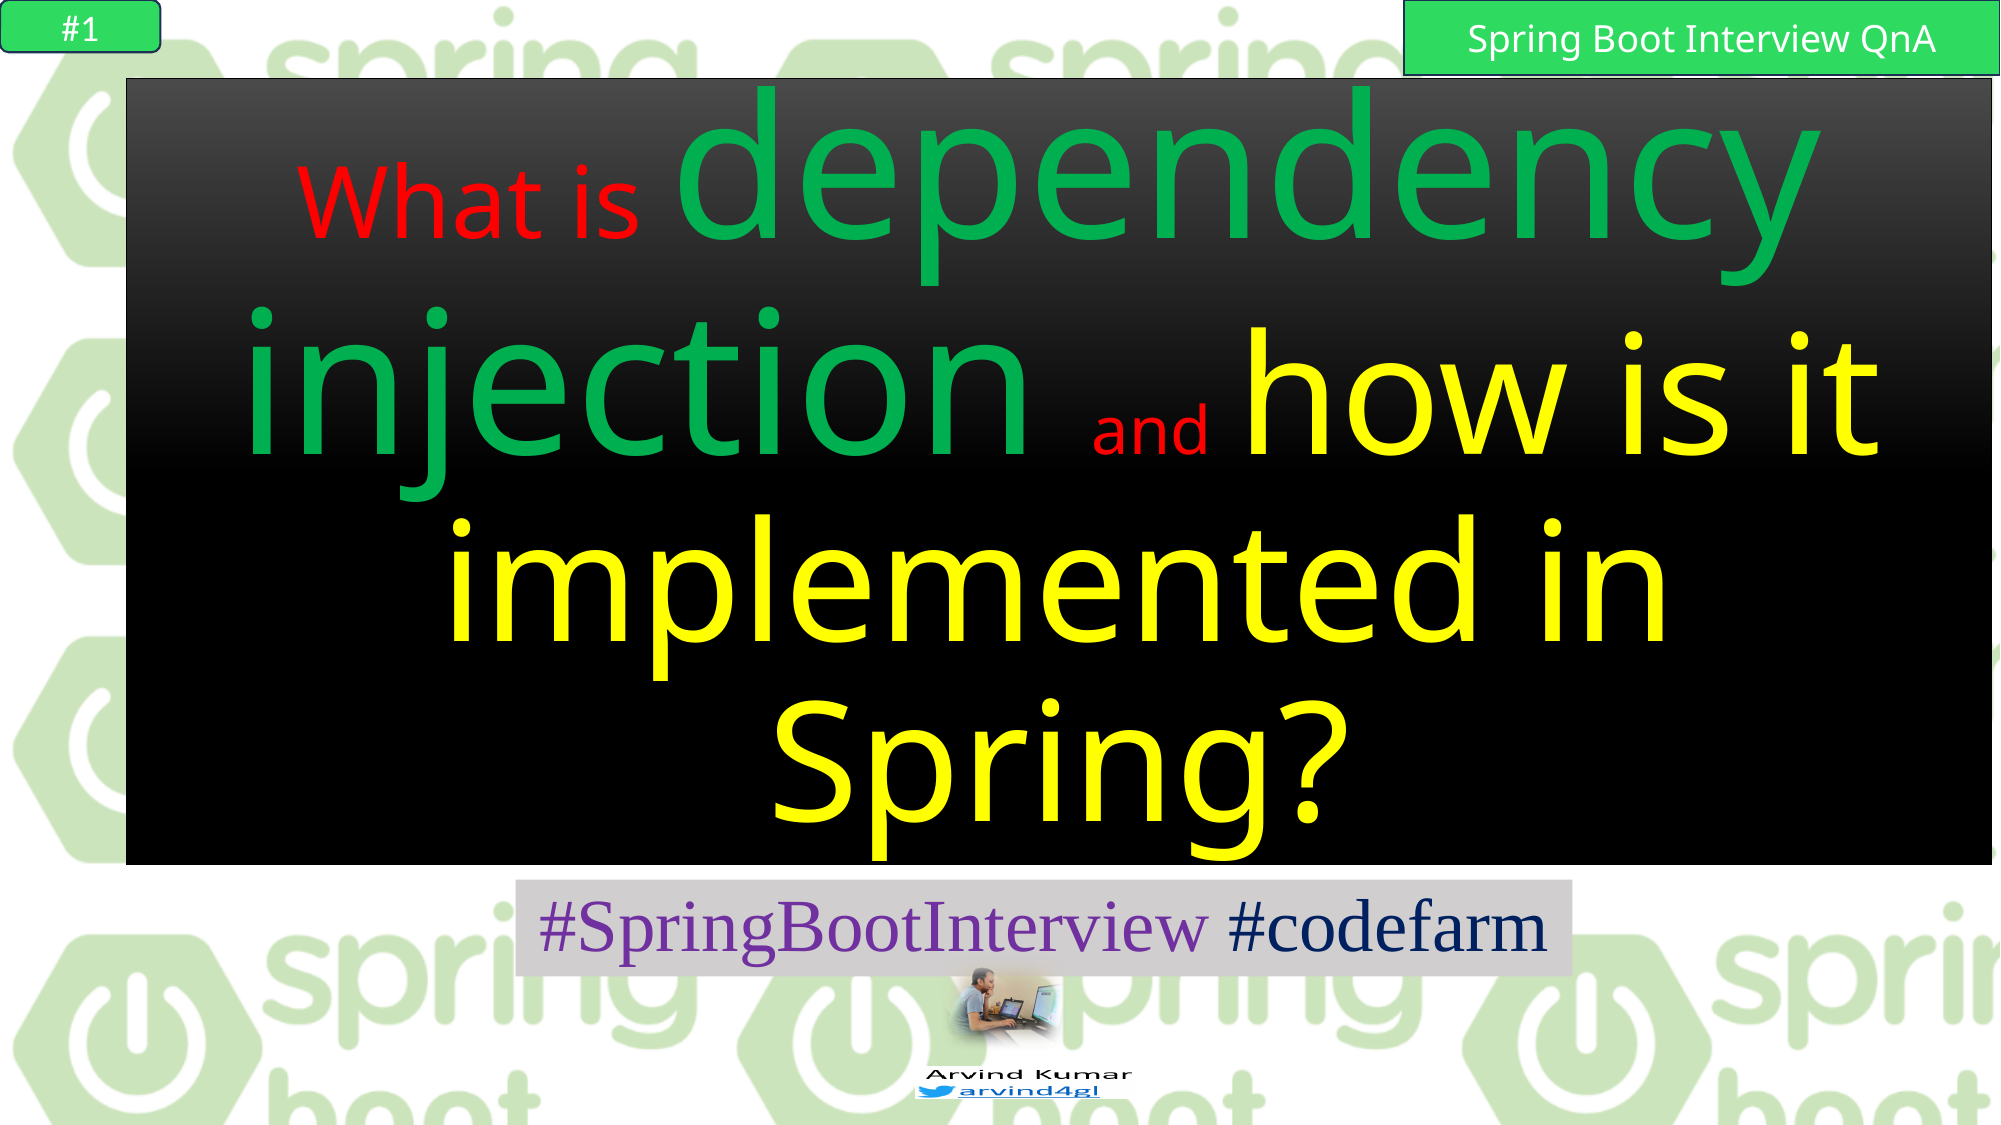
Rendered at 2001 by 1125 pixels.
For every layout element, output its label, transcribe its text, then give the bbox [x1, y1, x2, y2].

text_box Spring Boot Interview QnA [1403, 0, 2000, 76]
text_box #1 [0, 0, 162, 54]
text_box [915, 954, 1141, 1099]
title What is dependency injection and how is it implemented in Spring? [126, 78, 1992, 865]
subtitle #SpringBootInterview #codefarm [515, 879, 1573, 977]
